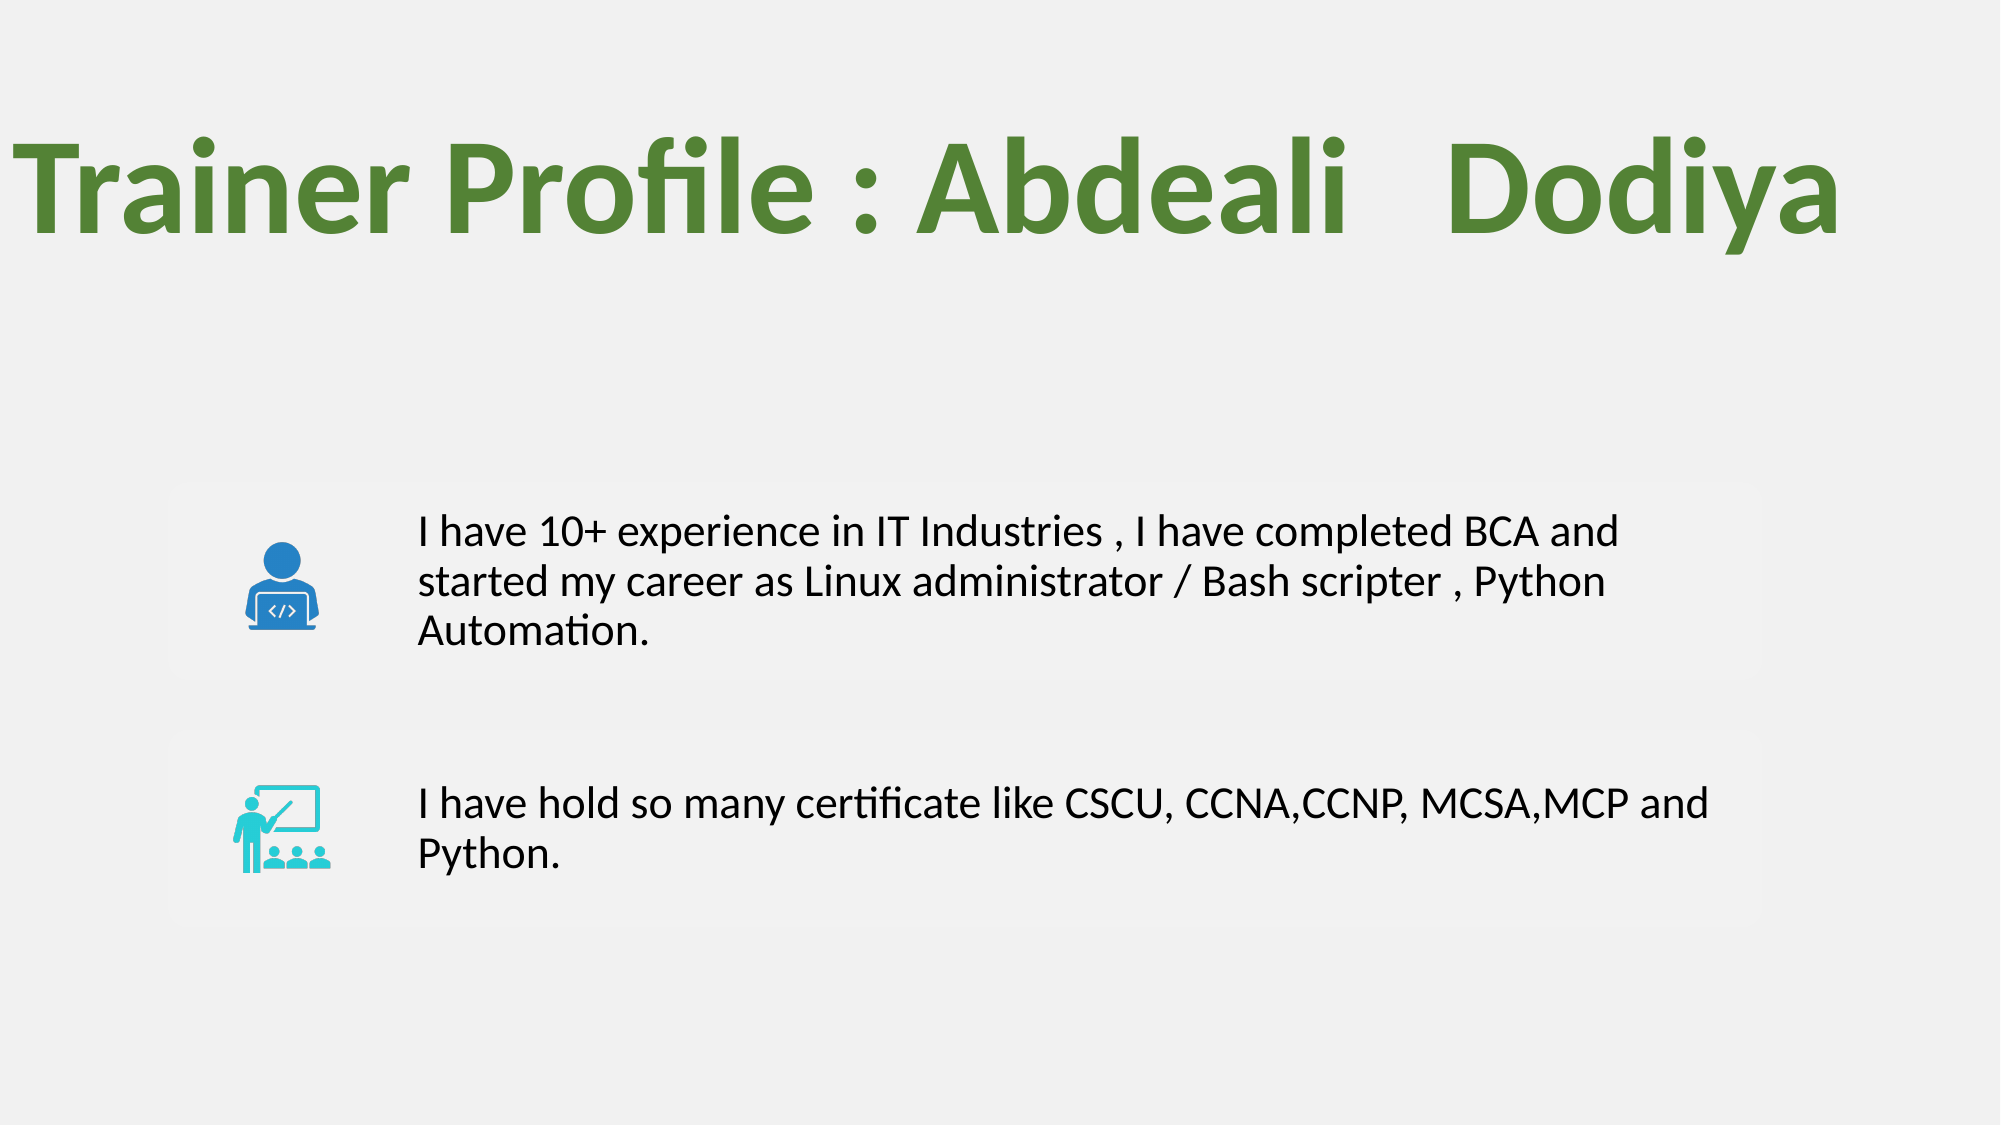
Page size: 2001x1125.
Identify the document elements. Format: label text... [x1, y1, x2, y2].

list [167, 374, 1763, 1036]
title Trainer Profile : Abdeali Dodiya [12, 96, 2000, 500]
